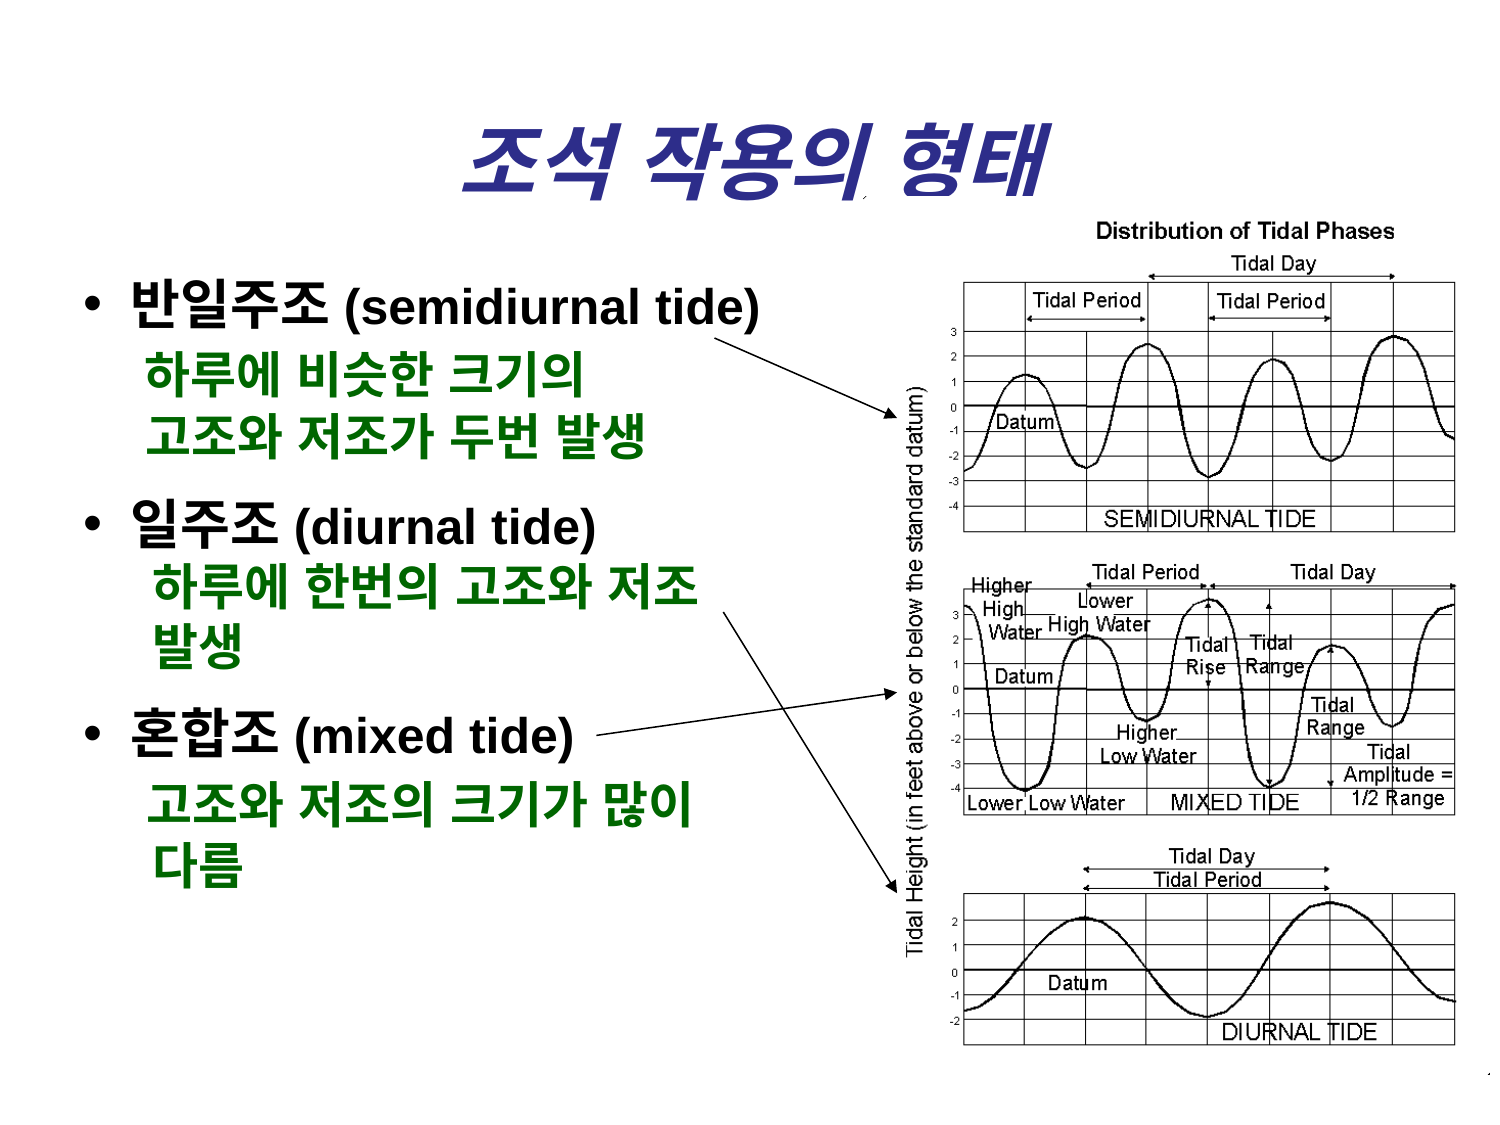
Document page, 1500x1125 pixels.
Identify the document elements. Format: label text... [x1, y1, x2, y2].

list 반일주조(semidiurnal tide) 하루에 비슷한 크기의 고조와 저조가 두번 발생 일주조(diurnal tide) 하루에 한번의 고조와 저조 발생 혼합조(mixed tide) 고조와 저조의 크기가 많이 다름 [0, 262, 810, 1005]
title 조석 작용의 형태 [75, 88, 1425, 233]
picture [856, 196, 1491, 1075]
